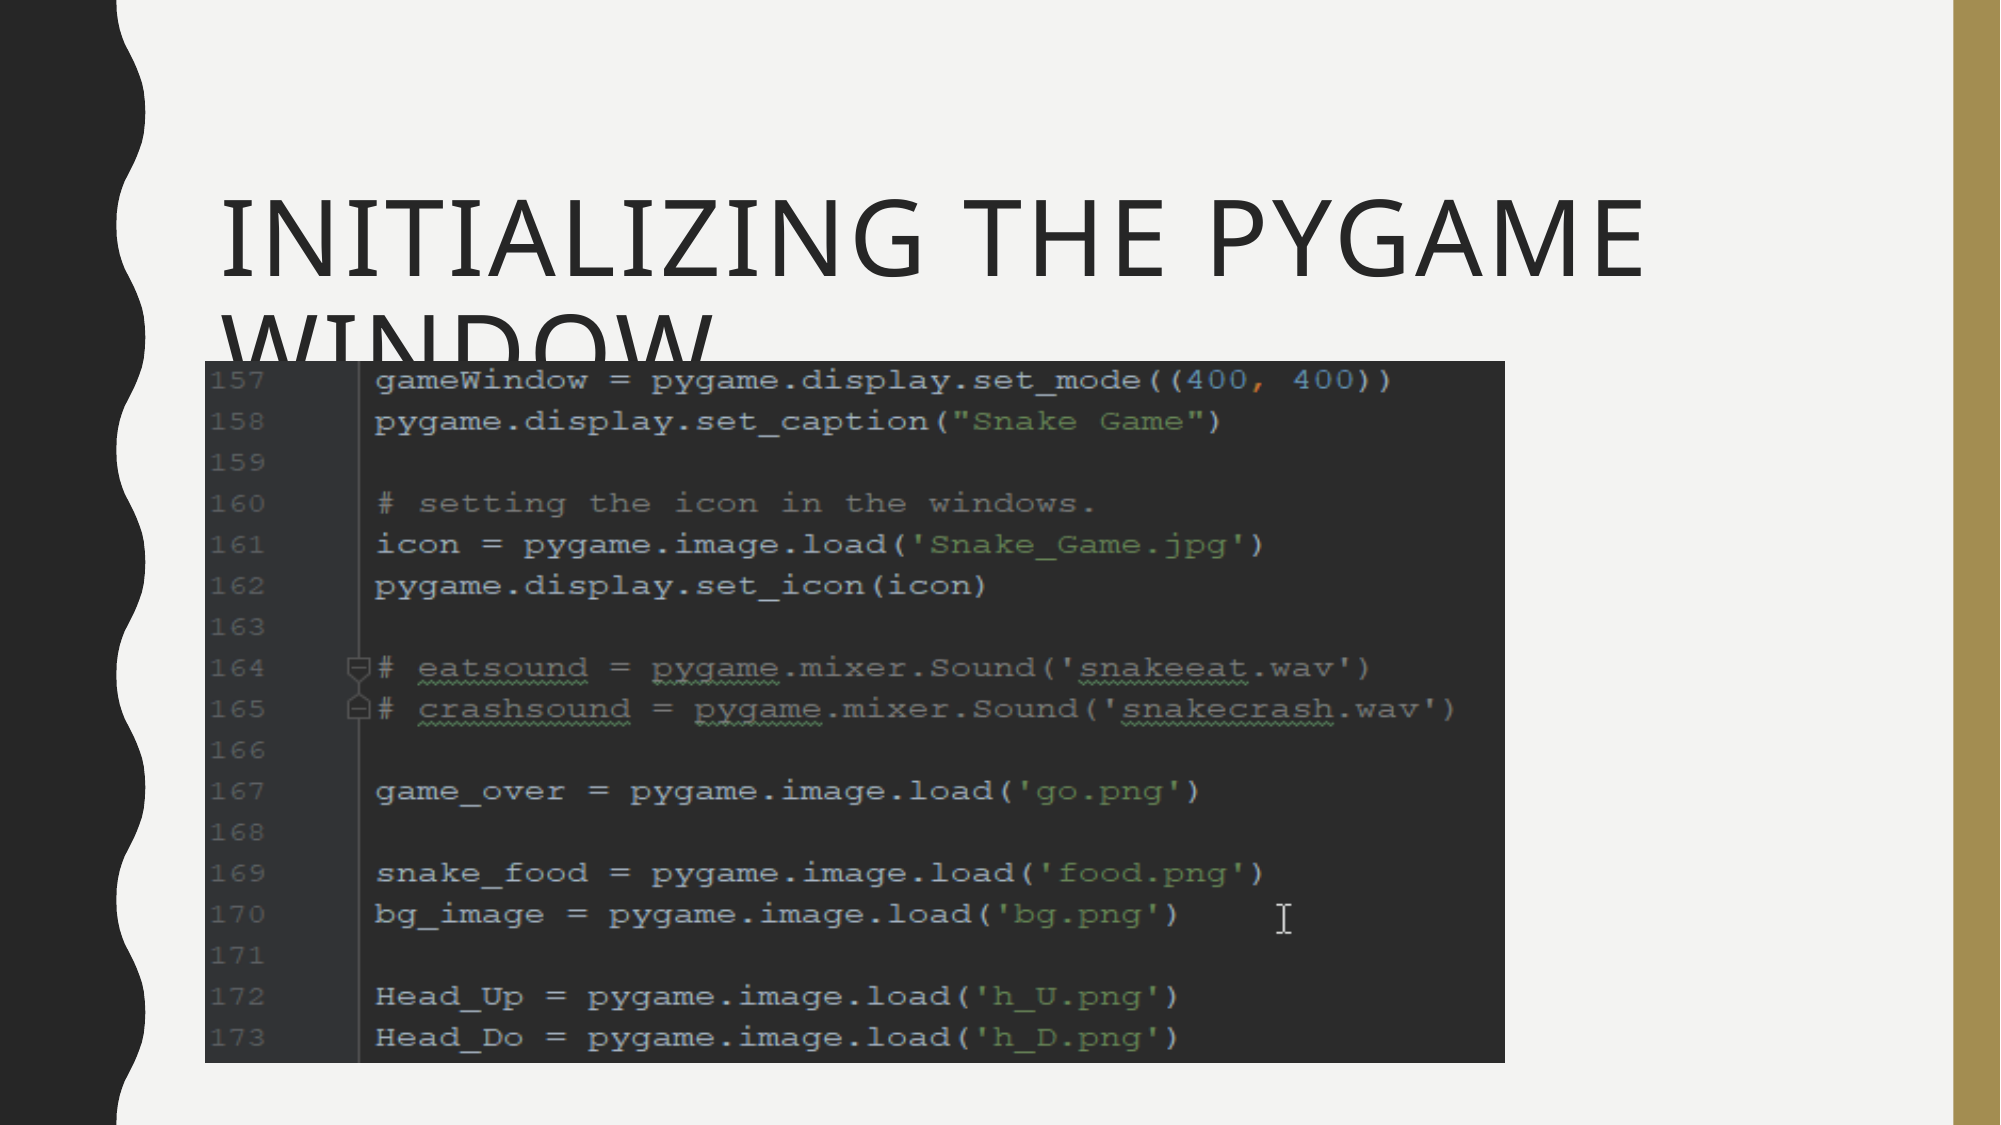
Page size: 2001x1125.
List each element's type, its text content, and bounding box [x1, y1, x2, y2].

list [205, 361, 1505, 1063]
title Initializing the pygame window. [205, 62, 1875, 308]
